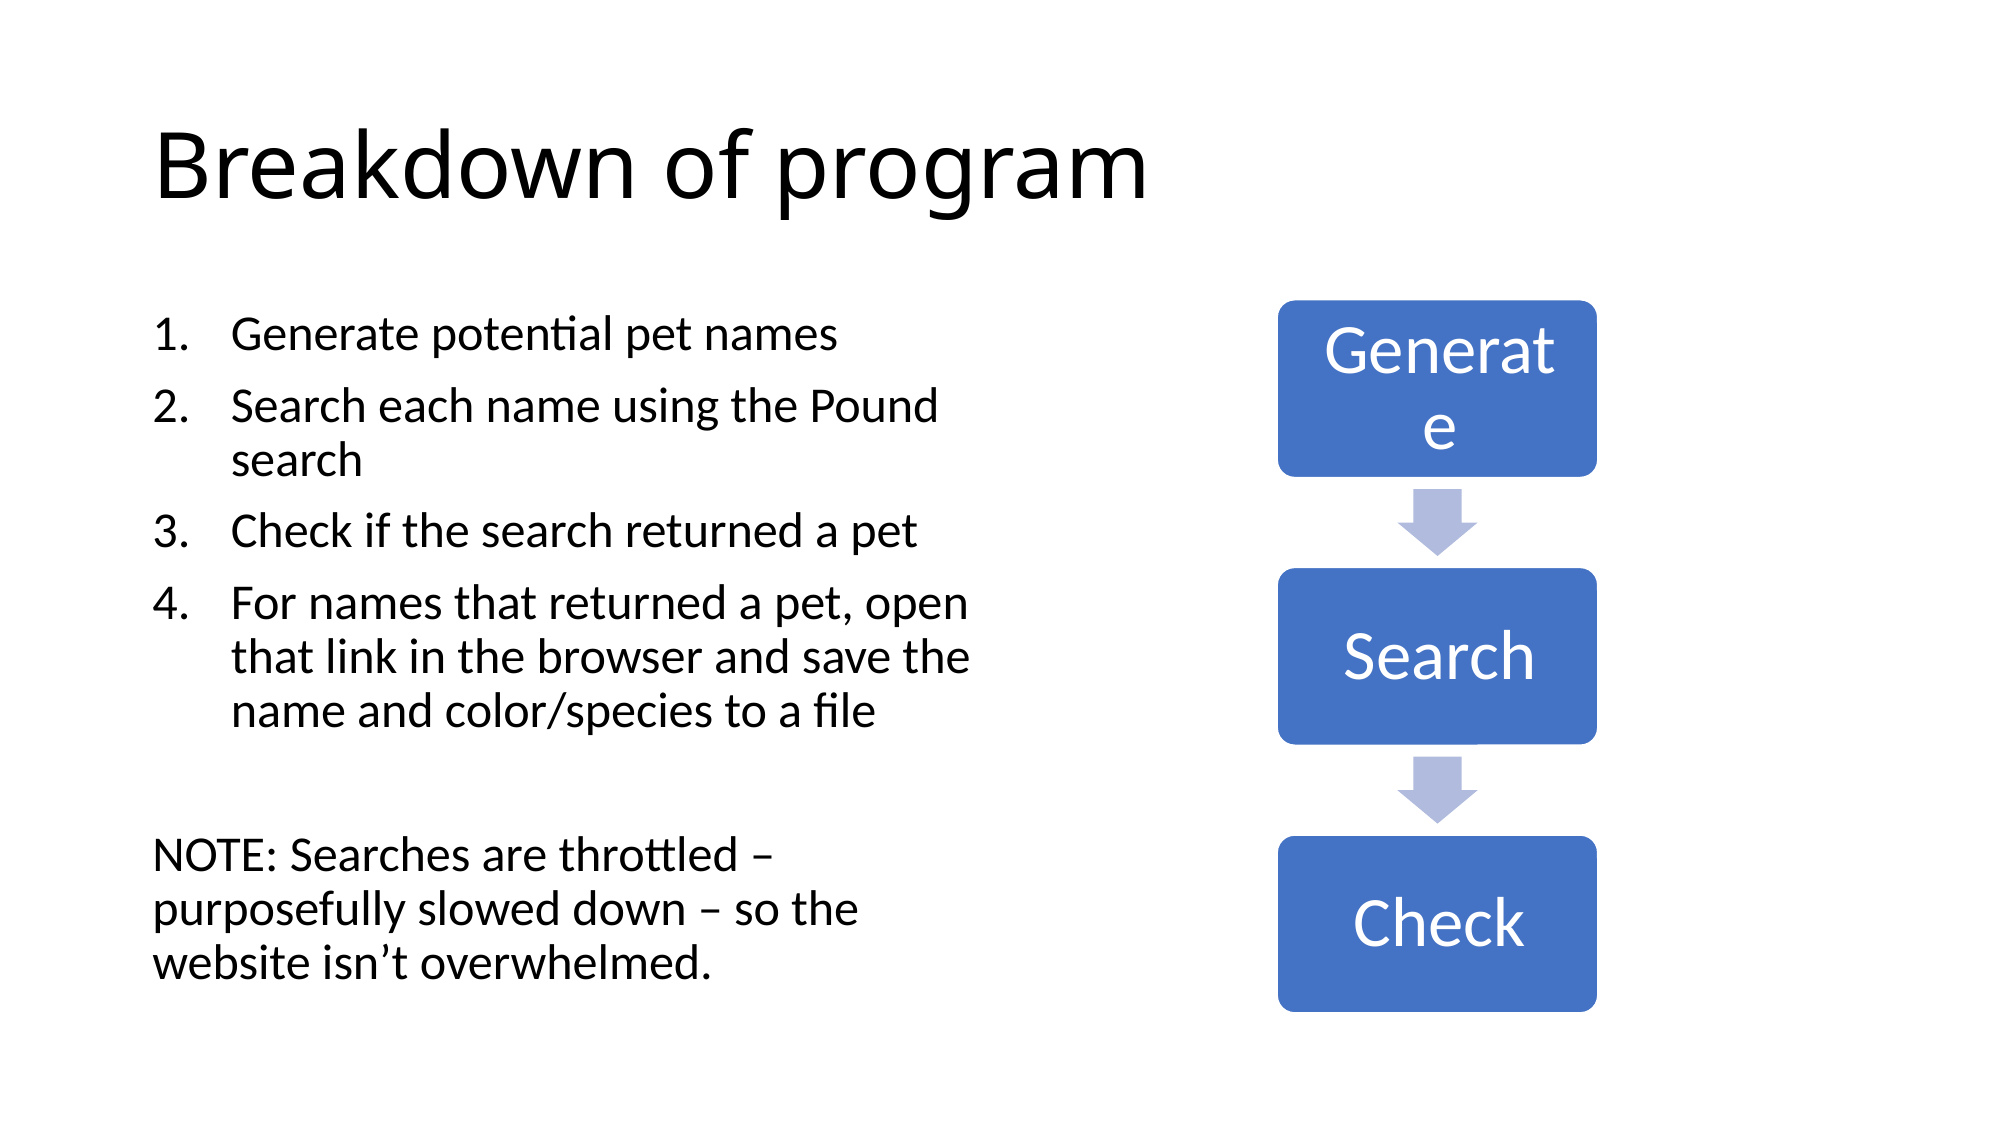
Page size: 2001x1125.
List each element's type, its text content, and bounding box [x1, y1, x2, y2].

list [1012, 299, 1863, 1014]
list Generate potential pet names Search each name using the Pound search Check if the search returned a pet For names that returned a pet, open that link in the browser and save the name and color/species to a file NOTE: Searches are throttled – purposefully slowed down – so the website isn’t overwhelmed. [137, 299, 988, 1014]
title Breakdown of program [137, 59, 1863, 278]
